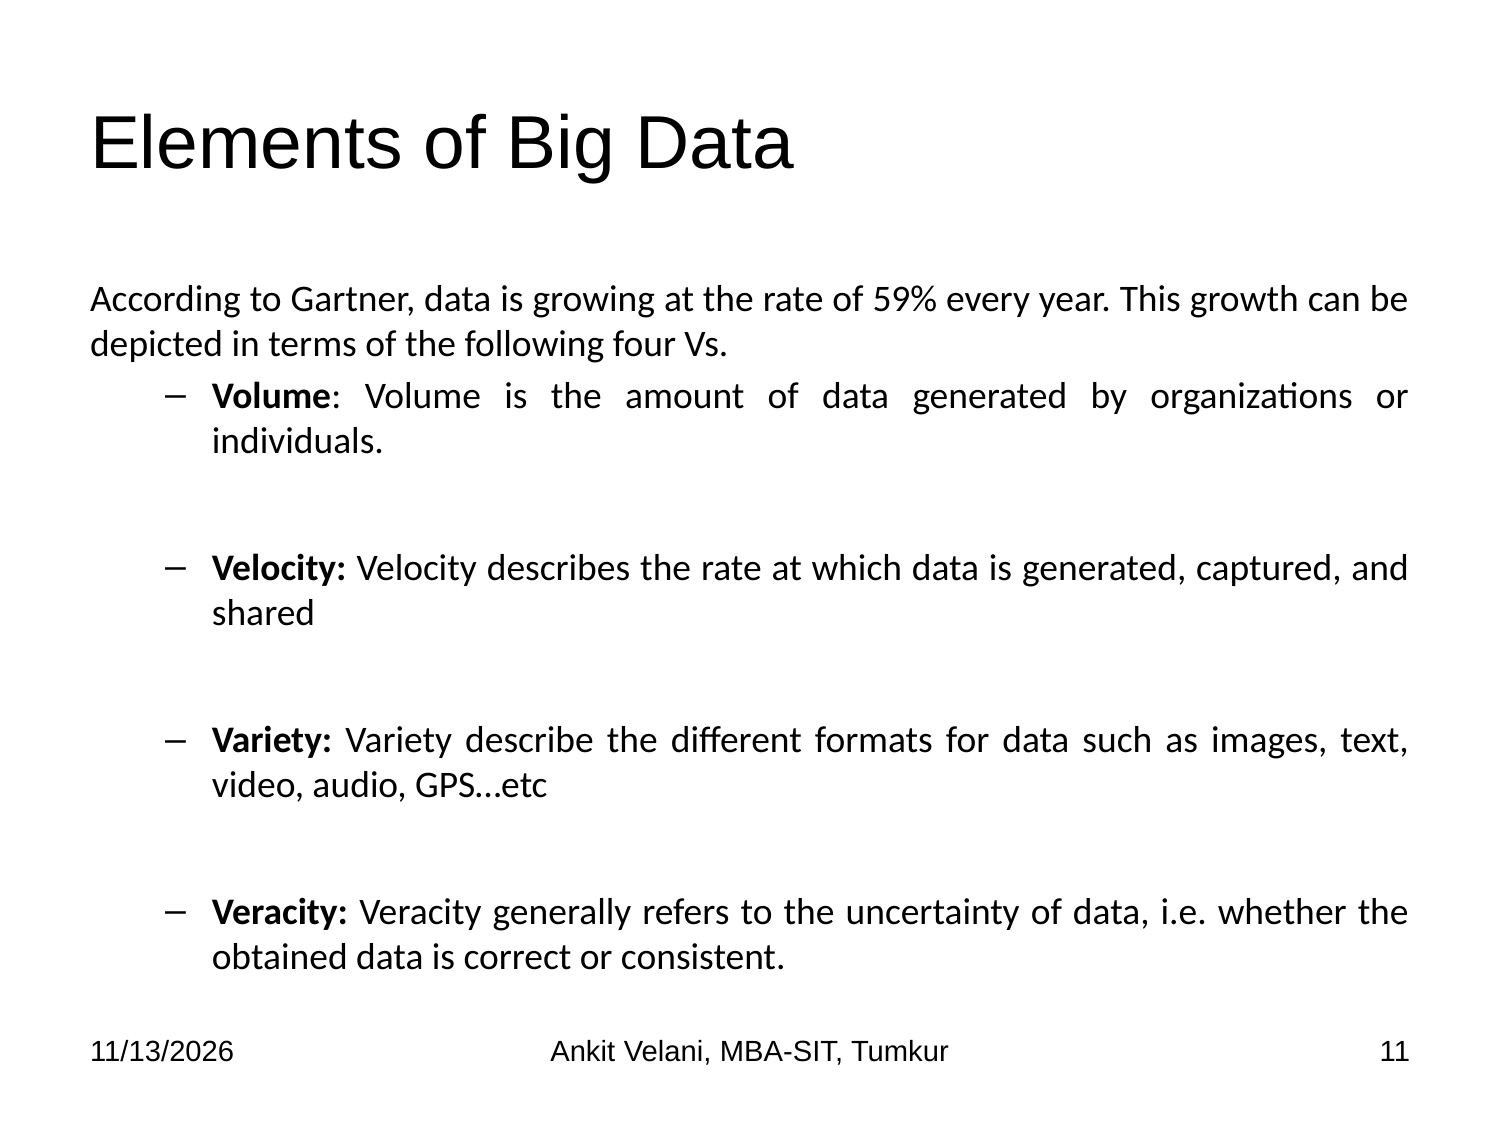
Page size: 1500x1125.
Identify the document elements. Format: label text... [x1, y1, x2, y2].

footer Ankit Velani, MBA-SIT, Tumkur [512, 1024, 988, 1103]
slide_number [75, 1024, 425, 1103]
title Elements of Big Data [75, 45, 1425, 218]
slide_number 11 [1074, 1024, 1425, 1103]
list According to Gartner, data is growing at the rate of 59% every year. This growth can be depicted in terms of the following four Vs. Volume: Volume is the amount of data generated by organizations or individuals. Velocity: Velocity describes the rate at which data is generated, captured, and shared Variety: Variety describe the different formats for data such as images, text, video, audio, GPS…etc Veracity: Veracity generally refers to the uncertainty of data, i.e. whether the obtained data is correct or consistent. [75, 218, 1425, 1005]
